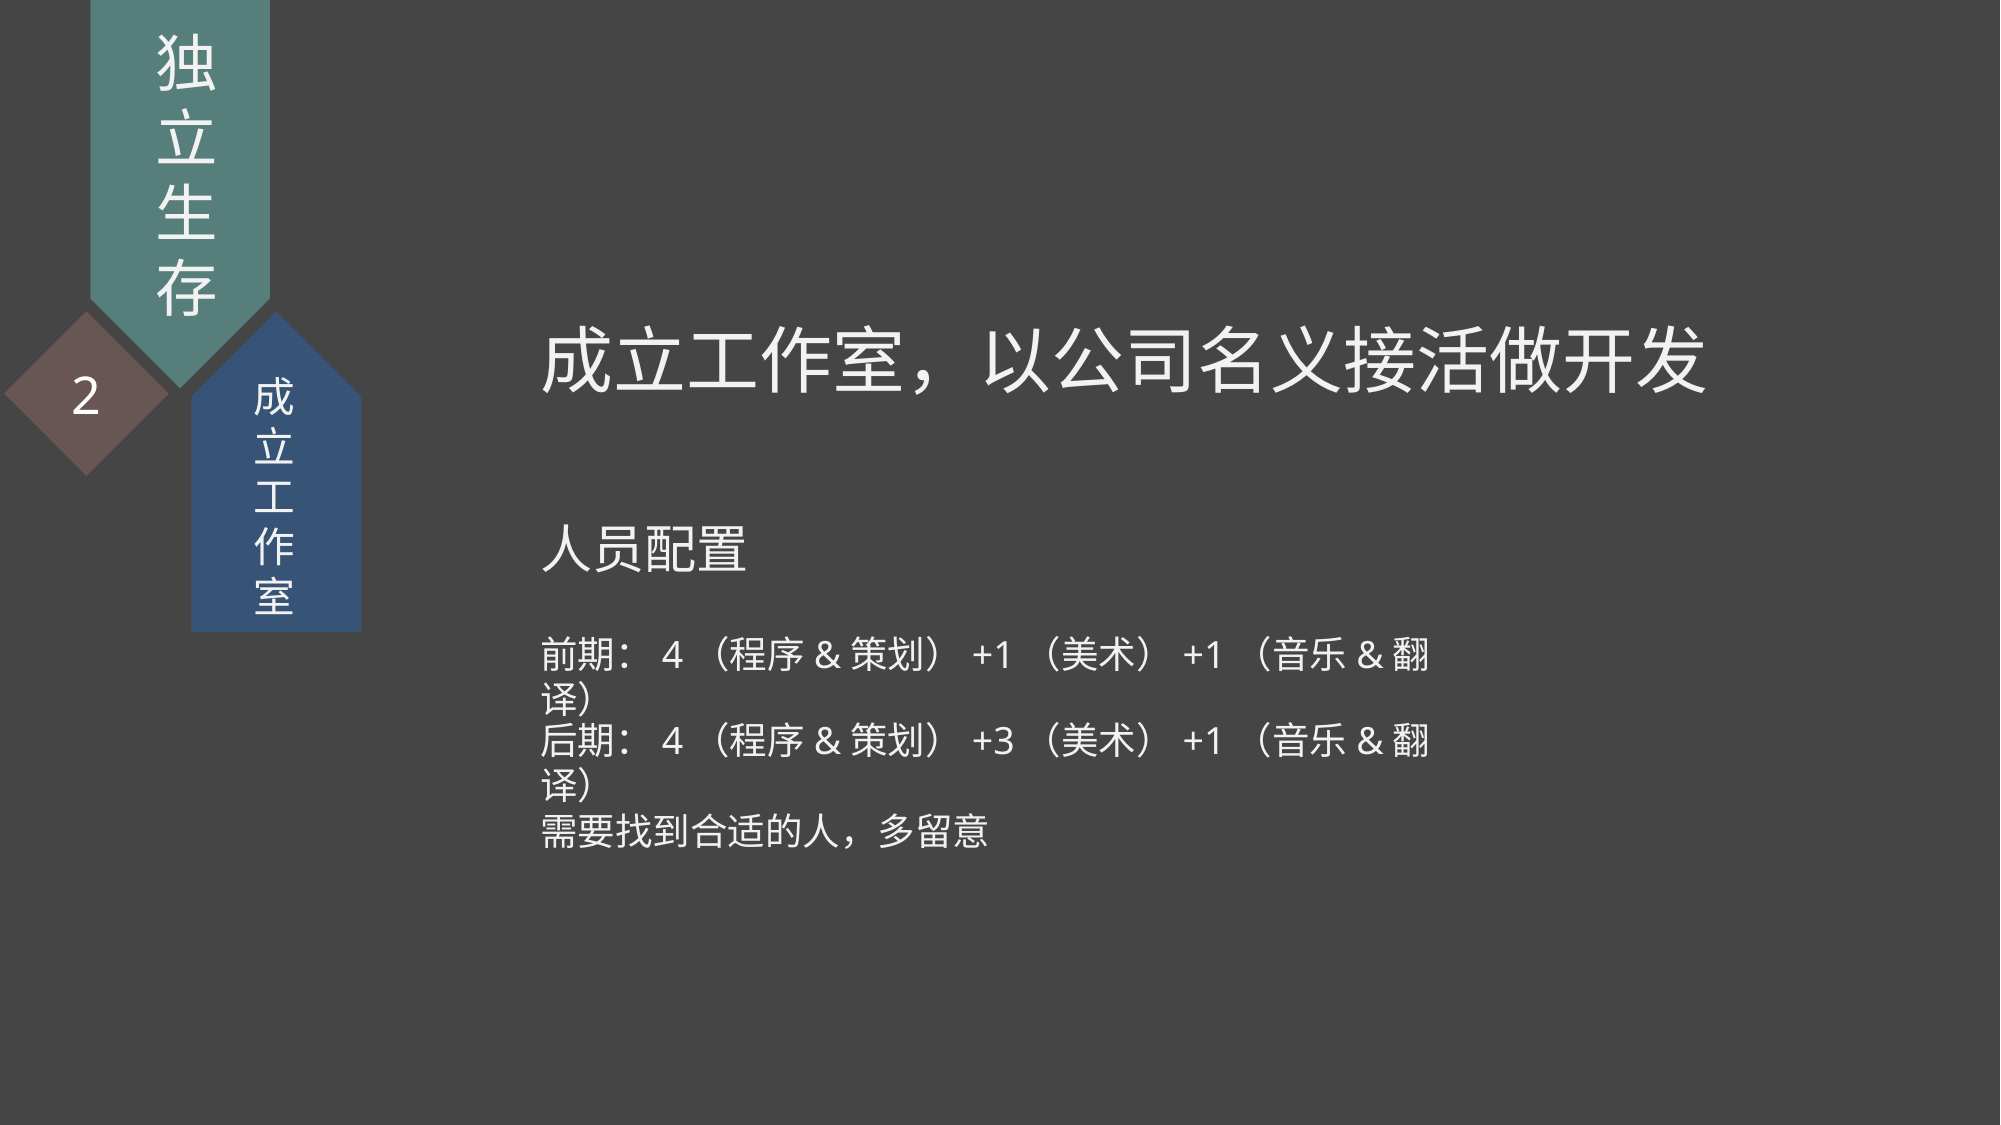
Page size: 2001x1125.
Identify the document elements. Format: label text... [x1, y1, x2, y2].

text_box 独立生存 [140, 16, 243, 332]
text_box 2 [2, 309, 171, 478]
text_box [89, 0, 271, 390]
text_box [190, 309, 363, 634]
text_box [525, 624, 1513, 862]
text_box 成立工作室 [238, 363, 314, 628]
text_box 成立工作室，以公司名义接活做开发 [525, 306, 1943, 410]
text_box 人员配置 [525, 508, 821, 587]
